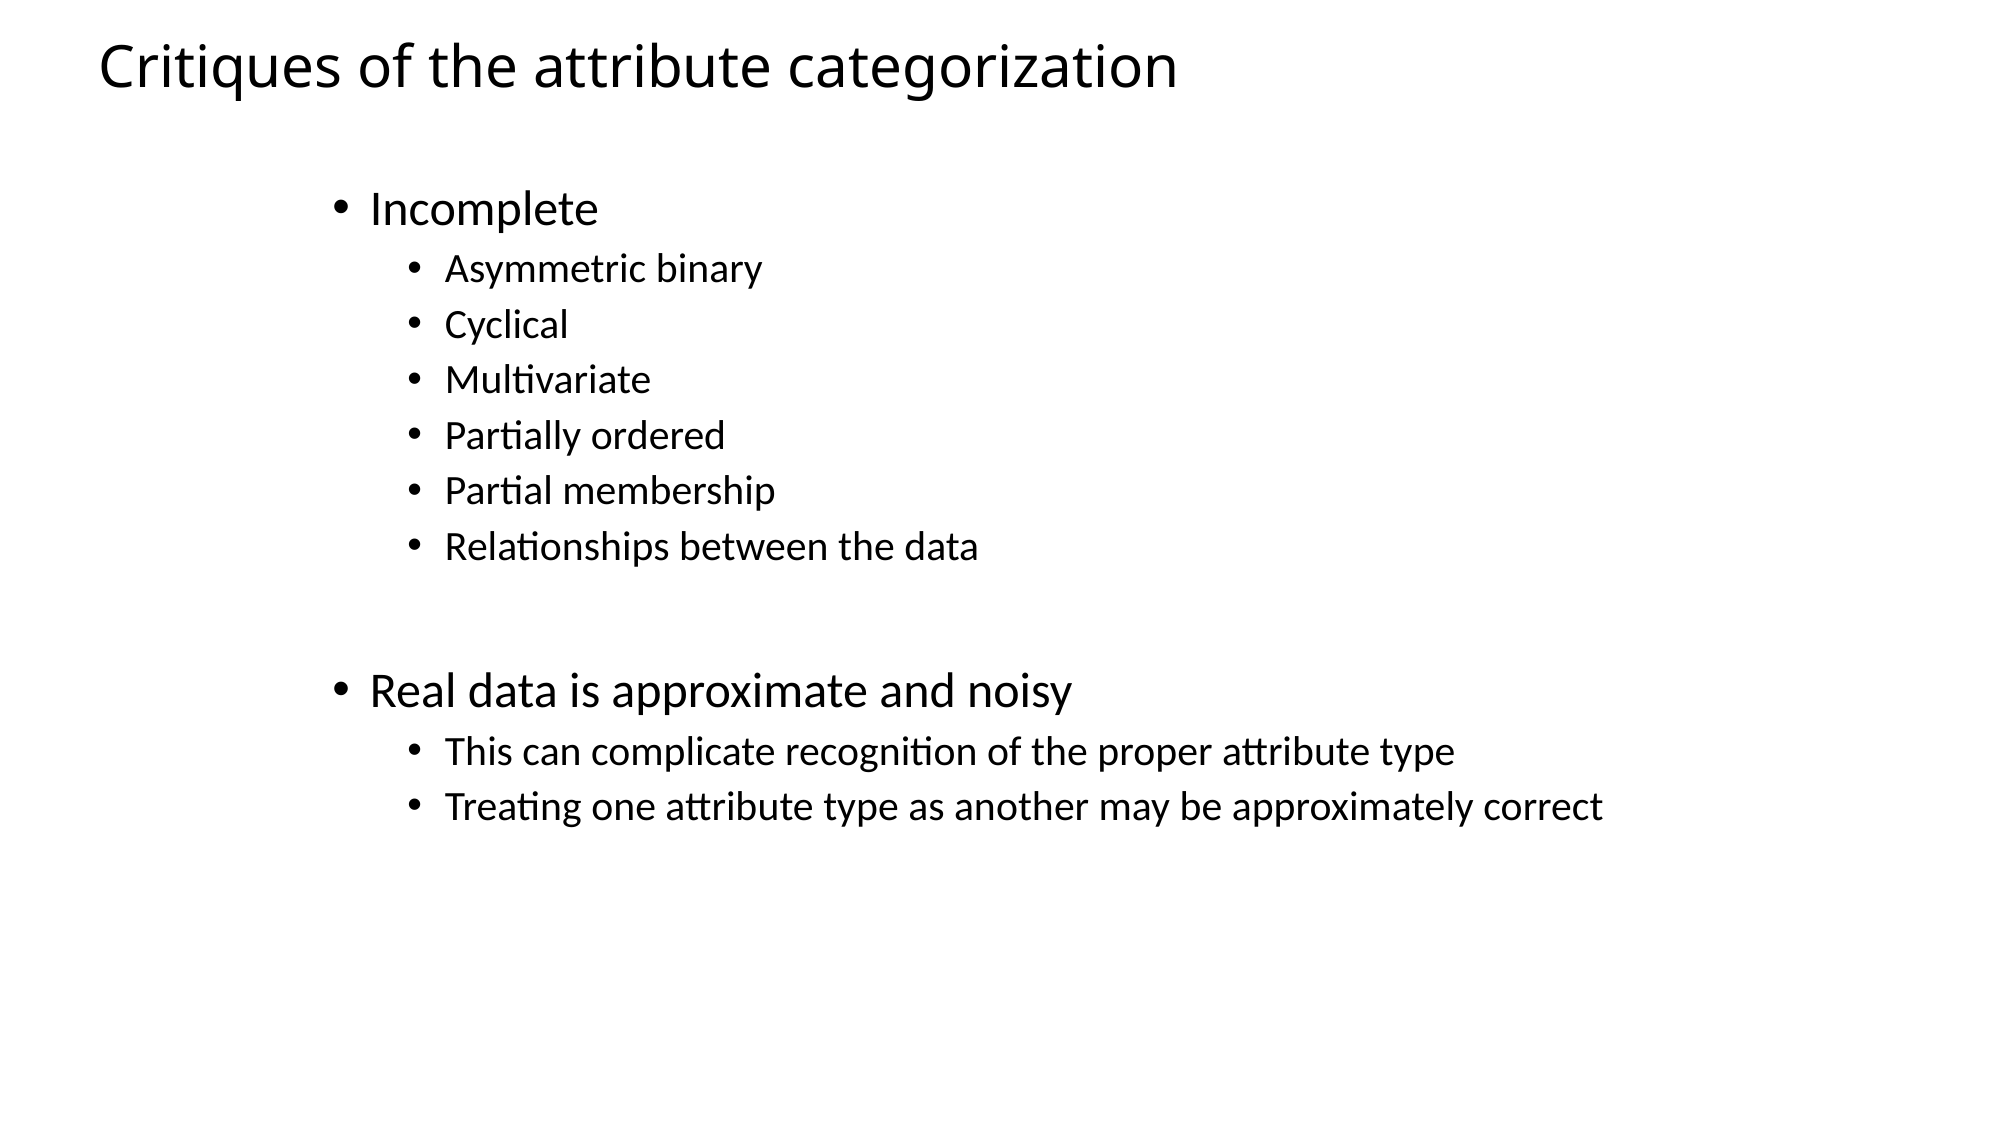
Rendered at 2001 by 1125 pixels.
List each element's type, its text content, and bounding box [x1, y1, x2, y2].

list Incomplete Asymmetric binary Cyclical Multivariate Partially ordered Partial membership Relationships between the data Real data is approximate and noisy This can complicate recognition of the proper attribute type Treating one attribute type as another may be approximately correct [317, 174, 1700, 1025]
title Critiques of the attribute categorization [83, 24, 1895, 113]
